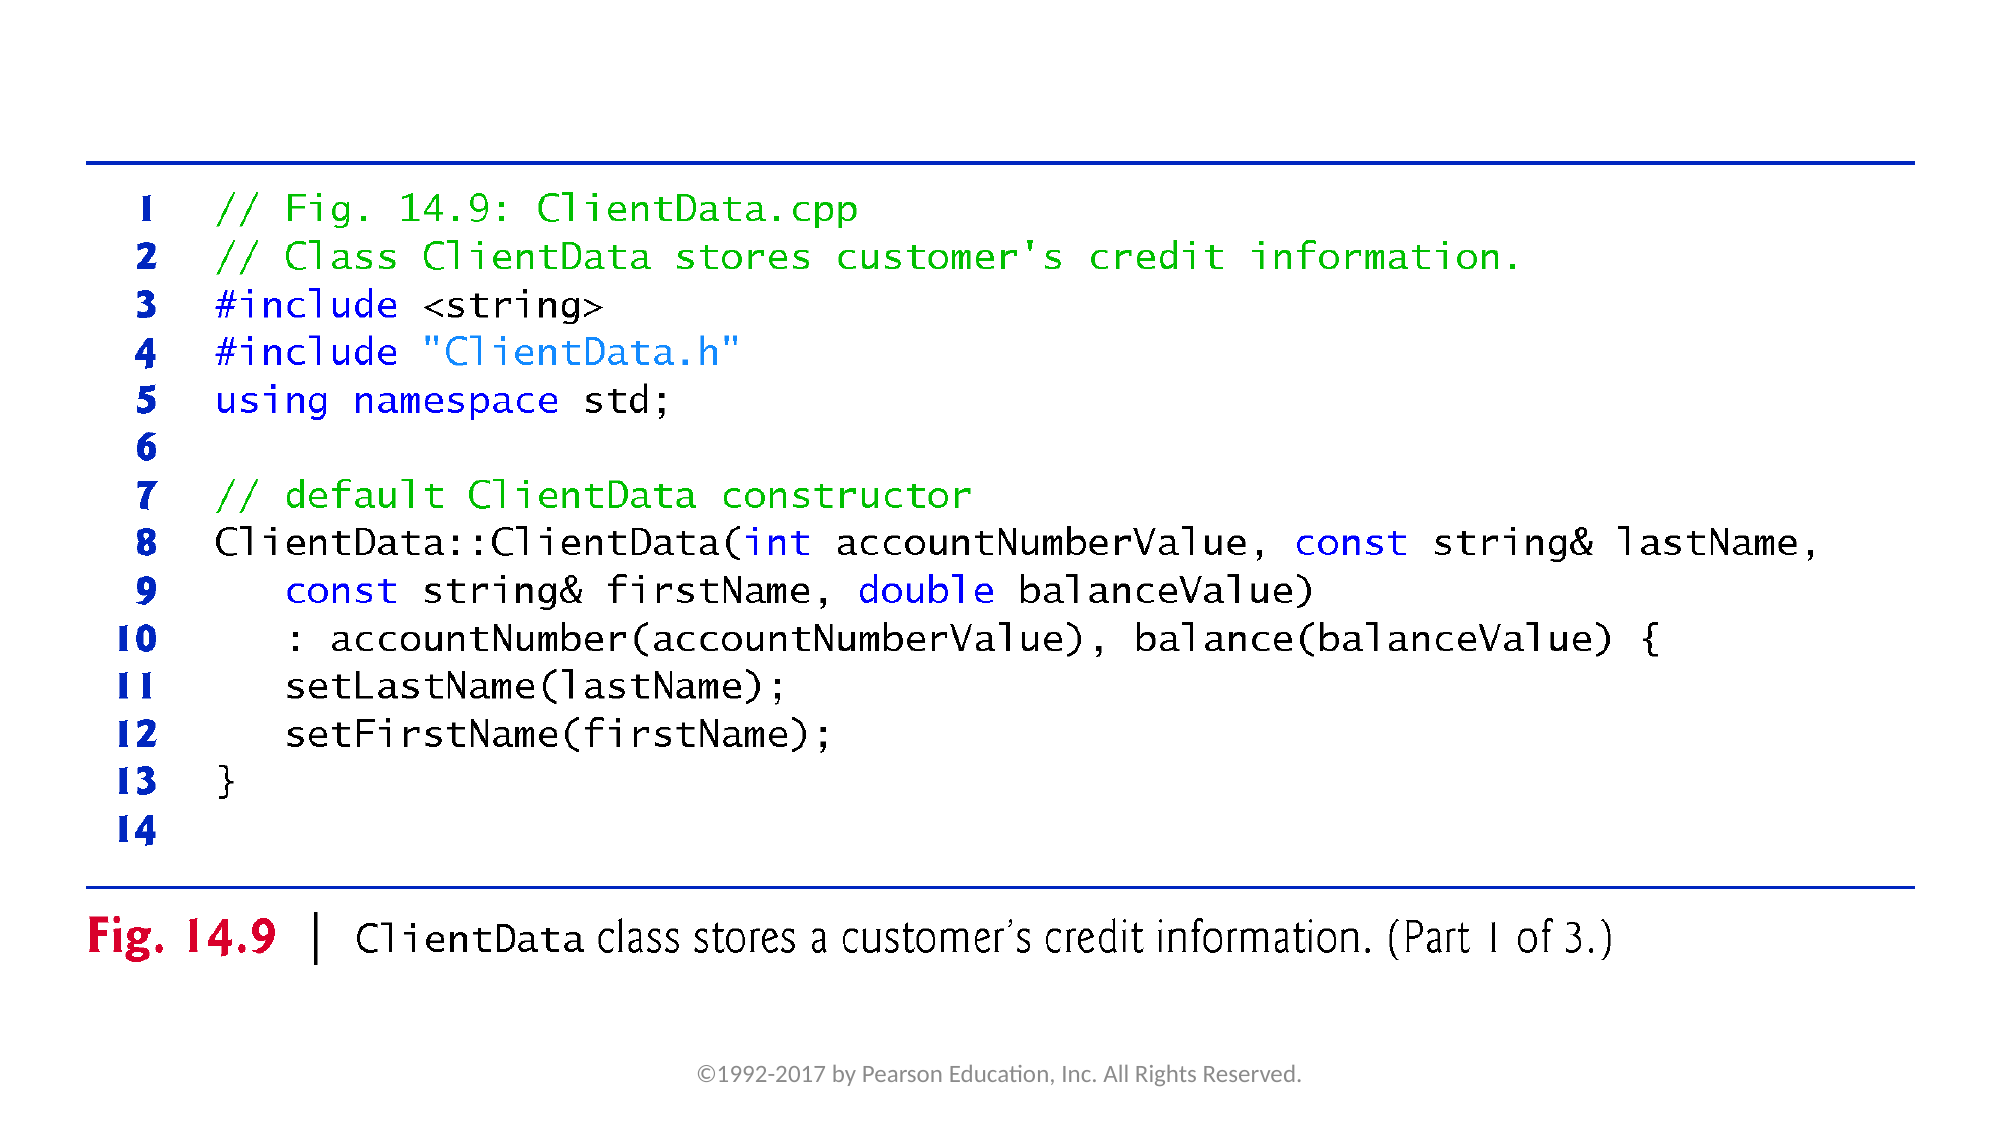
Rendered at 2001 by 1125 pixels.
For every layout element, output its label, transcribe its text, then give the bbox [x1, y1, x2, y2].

picture [0, 75, 2000, 1050]
footer ©1992-2017 by Pearson Education, Inc. All Rights Reserved. [662, 1050, 1338, 1103]
